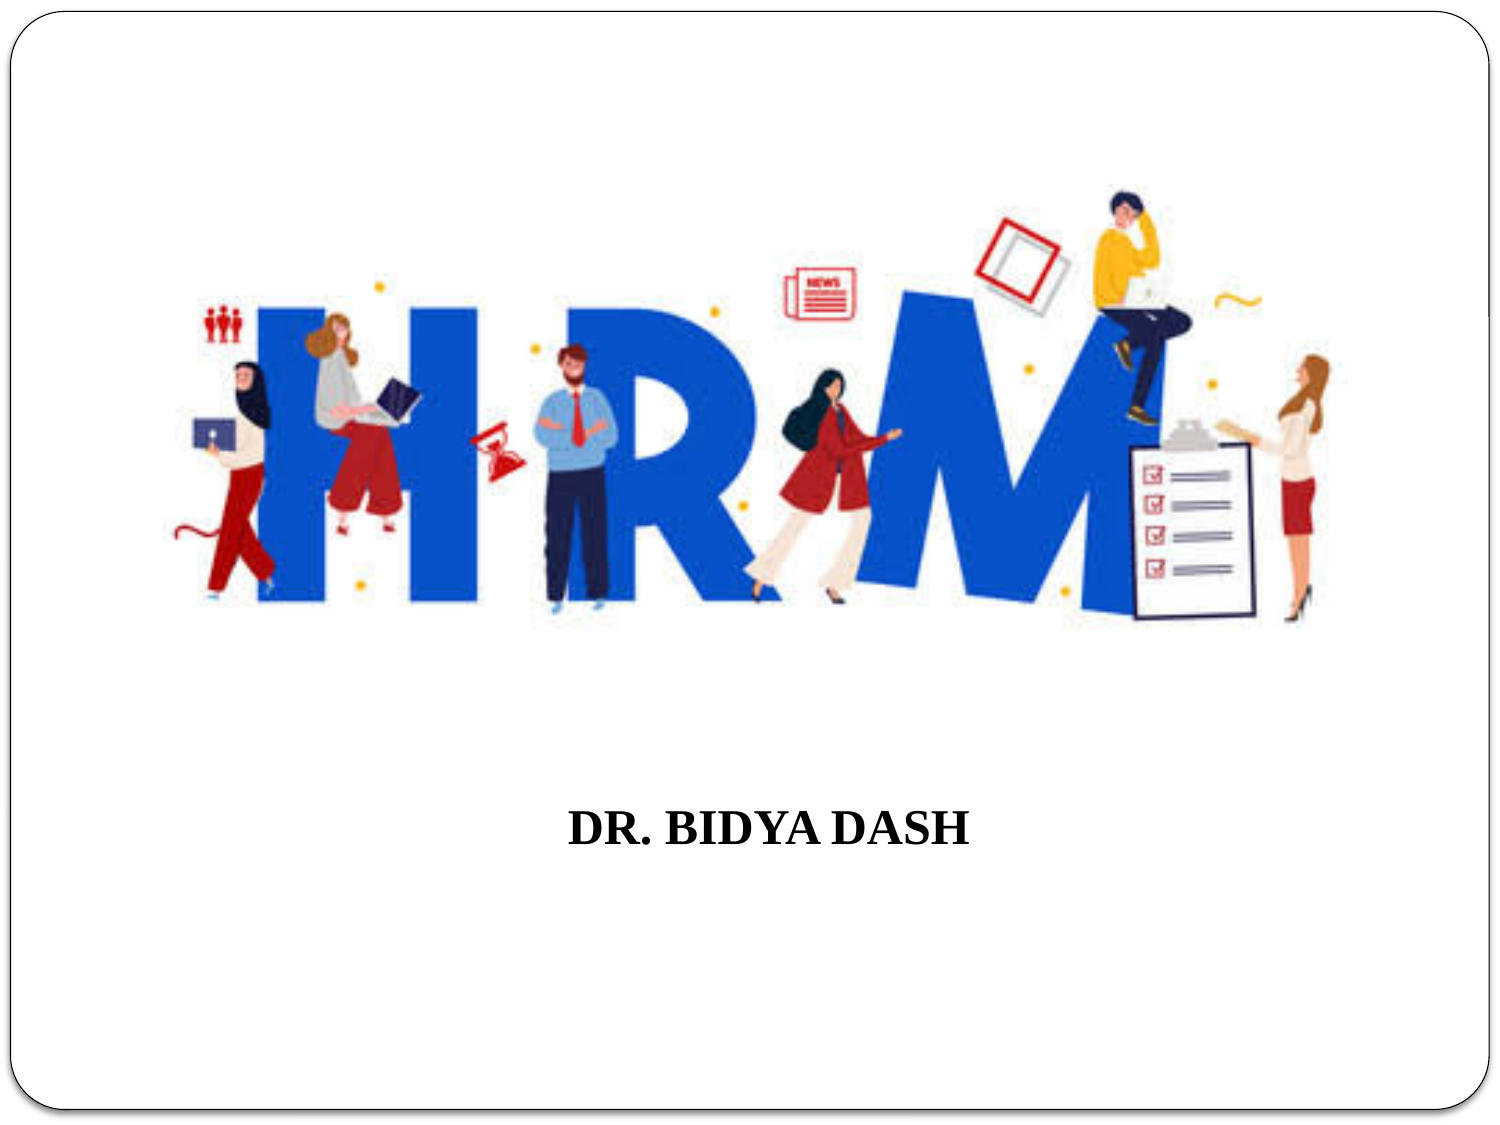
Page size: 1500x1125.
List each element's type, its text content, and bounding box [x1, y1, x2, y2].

picture [162, 174, 1360, 663]
text_box DR. BIDYA DASH [262, 787, 1275, 863]
